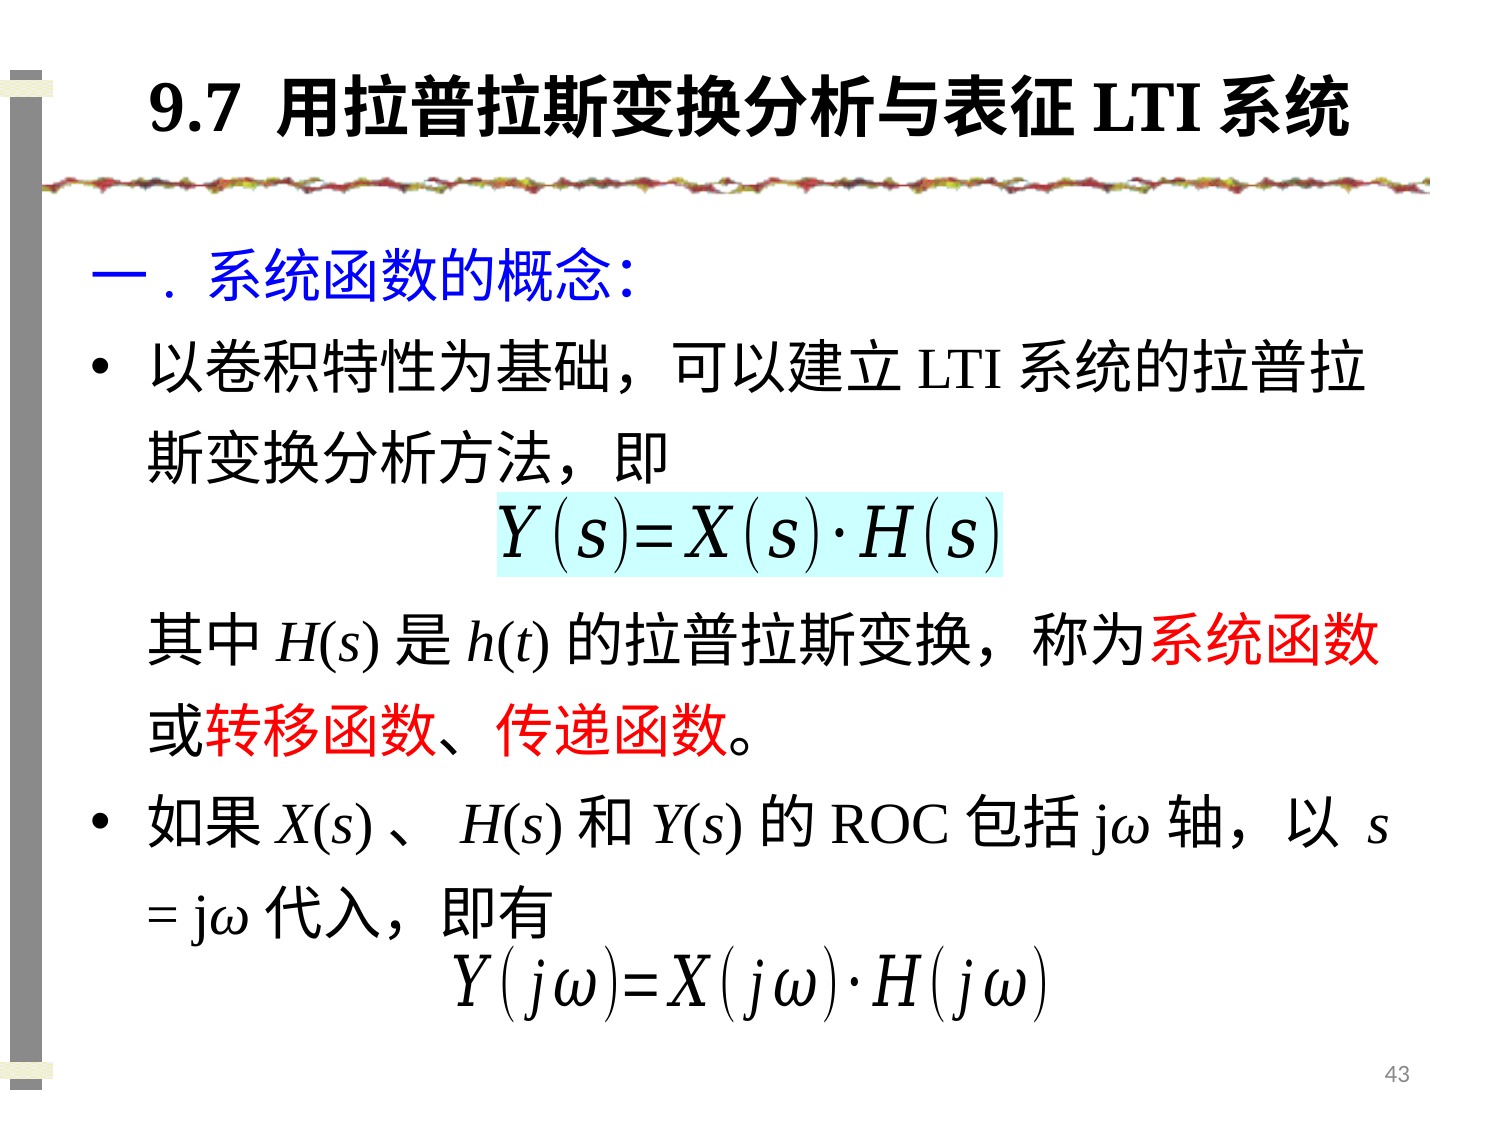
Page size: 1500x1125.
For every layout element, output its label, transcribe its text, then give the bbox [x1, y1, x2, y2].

title 9.7 用拉普拉斯变换分析与表征LTI系统 [75, 45, 1425, 164]
list 一. 系统函数的概念： 以卷积特性为基础，可以建立LTI系统的拉普拉斯变换分析方法，即 其中H(s)是h(t)的拉普拉斯变换，称为系统函数或转移函数、传递函数。 如果X(s)、H(s)和Y(s)的ROC包括jω轴，以 s = jω代入，即有 [75, 210, 1425, 954]
slide_number 22 [53, 175, 1430, 200]
slide_number 43 [1074, 1042, 1425, 1103]
